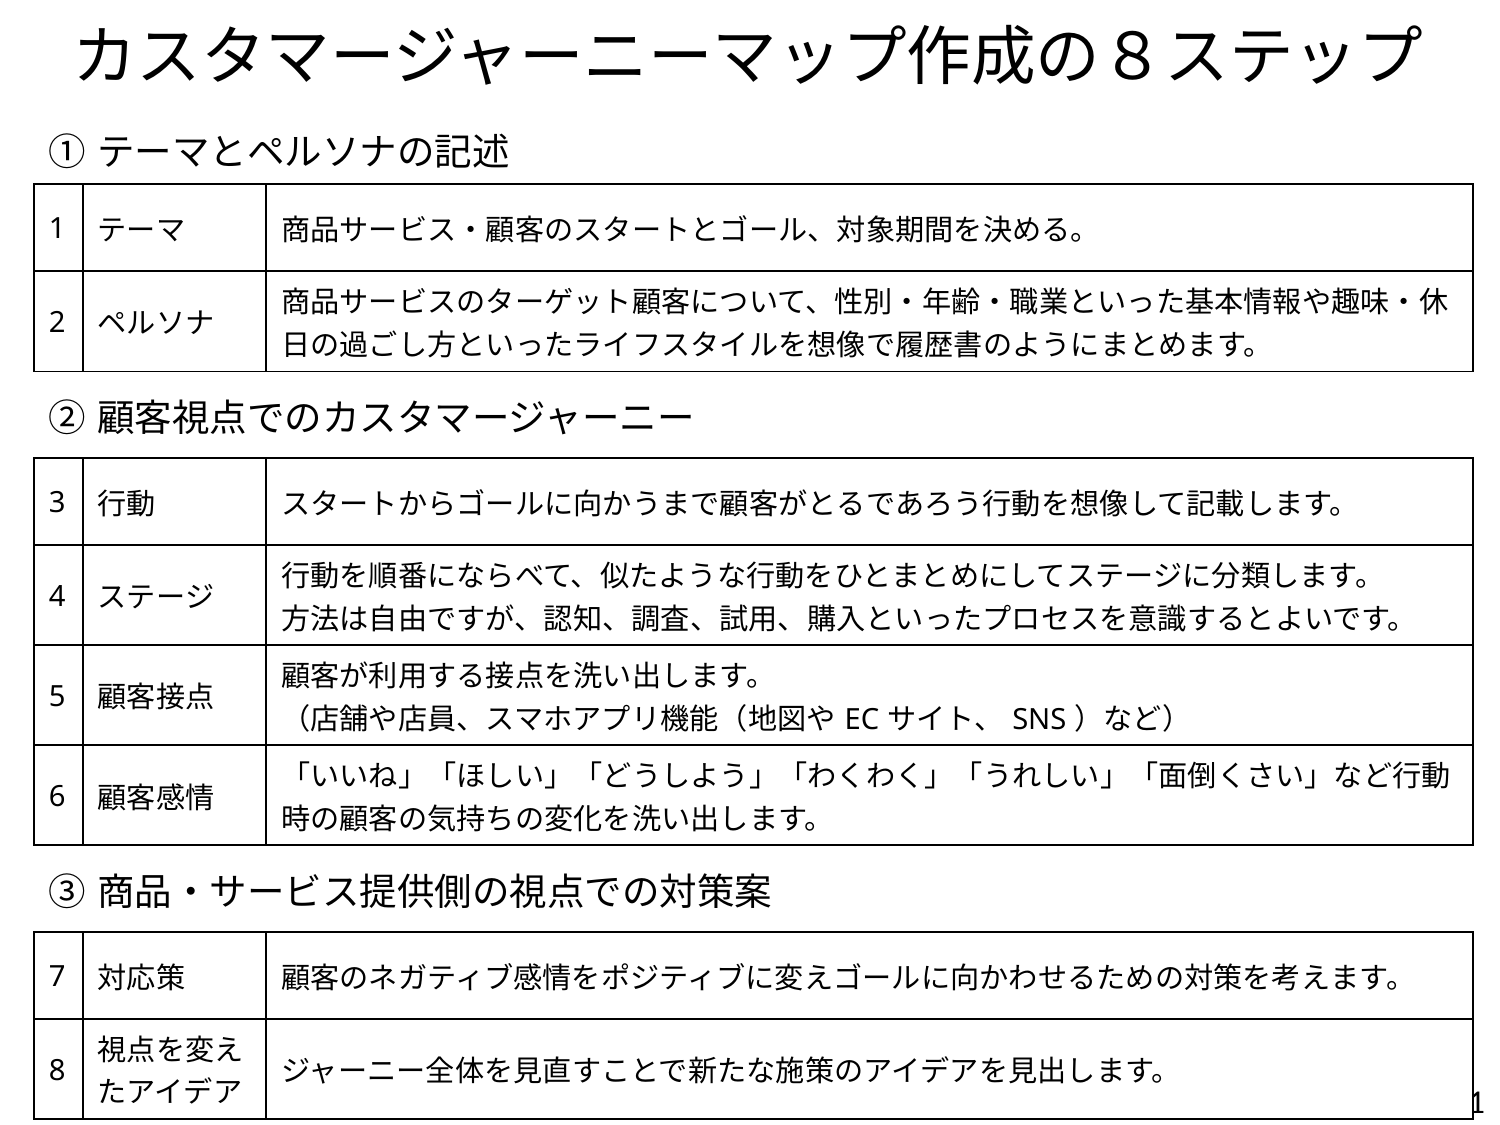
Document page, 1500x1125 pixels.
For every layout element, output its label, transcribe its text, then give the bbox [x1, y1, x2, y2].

table_cell 視点を変えたアイデア [84, 1020, 265, 1118]
table_cell 8 [35, 1020, 82, 1118]
table_cell 7 [35, 933, 82, 1018]
table_cell 行動 [84, 459, 265, 544]
table_cell 顧客感情 [84, 746, 265, 844]
table_cell ステージ [84, 546, 265, 644]
table_cell 「いいね」「ほしい」「どうしよう」「わくわく」「うれしい」「面倒くさい」など行動時の顧客の気持ちの変化を洗い出します。 [267, 746, 1472, 844]
table_cell テーマ [84, 185, 265, 270]
table_cell 商品サービス・顧客のスタートとゴール、対象期間を決める。 [267, 185, 1472, 270]
table_header ①テーマとペルソナの記述 [34, 115, 1473, 183]
title カスタマージャーニーマップ作成の８ステップ [0, 0, 1498, 108]
table_cell 顧客接点 [84, 646, 265, 744]
table_cell ペルソナ [84, 272, 265, 371]
table_cell ③商品・サービス提供側の視点での対策案 [34, 846, 1473, 931]
table_cell 4 [35, 546, 82, 644]
slide_number 1 [1283, 1068, 1500, 1125]
table_cell 行動を順番にならべて、似たような行動をひとまとめにしてステージに分類します。 方法は自由ですが、認知、調査、試用、購入といったプロセスを意識するとよいです。 [267, 546, 1472, 644]
table_cell 3 [35, 459, 82, 544]
table_cell 2 [35, 272, 82, 371]
table_cell 顧客のネガティブ感情をポジティブに変えゴールに向かわせるための対策を考えます。 [267, 933, 1472, 1018]
table_cell 1 [35, 185, 82, 270]
table_cell スタートからゴールに向かうまで顧客がとるであろう行動を想像して記載します。 [267, 459, 1472, 544]
table_cell 5 [35, 646, 82, 744]
table_cell 顧客が利用する接点を洗い出します。 （店舗や店員、スマホアプリ機能（地図やECサイト、SNS）など） [267, 646, 1472, 744]
table_cell 6 [35, 746, 82, 844]
table_cell ②顧客視点でのカスタマージャーニー [34, 372, 1473, 457]
table_cell 商品サービスのターゲット顧客について、性別・年齢・職業といった基本情報や趣味・休日の過ごし方といったライフスタイルを想像で履歴書のようにまとめます。 [267, 272, 1472, 371]
table_cell ジャーニー全体を見直すことで新たな施策のアイデアを見出します。 [267, 1020, 1472, 1118]
table_cell 対応策 [84, 933, 265, 1018]
